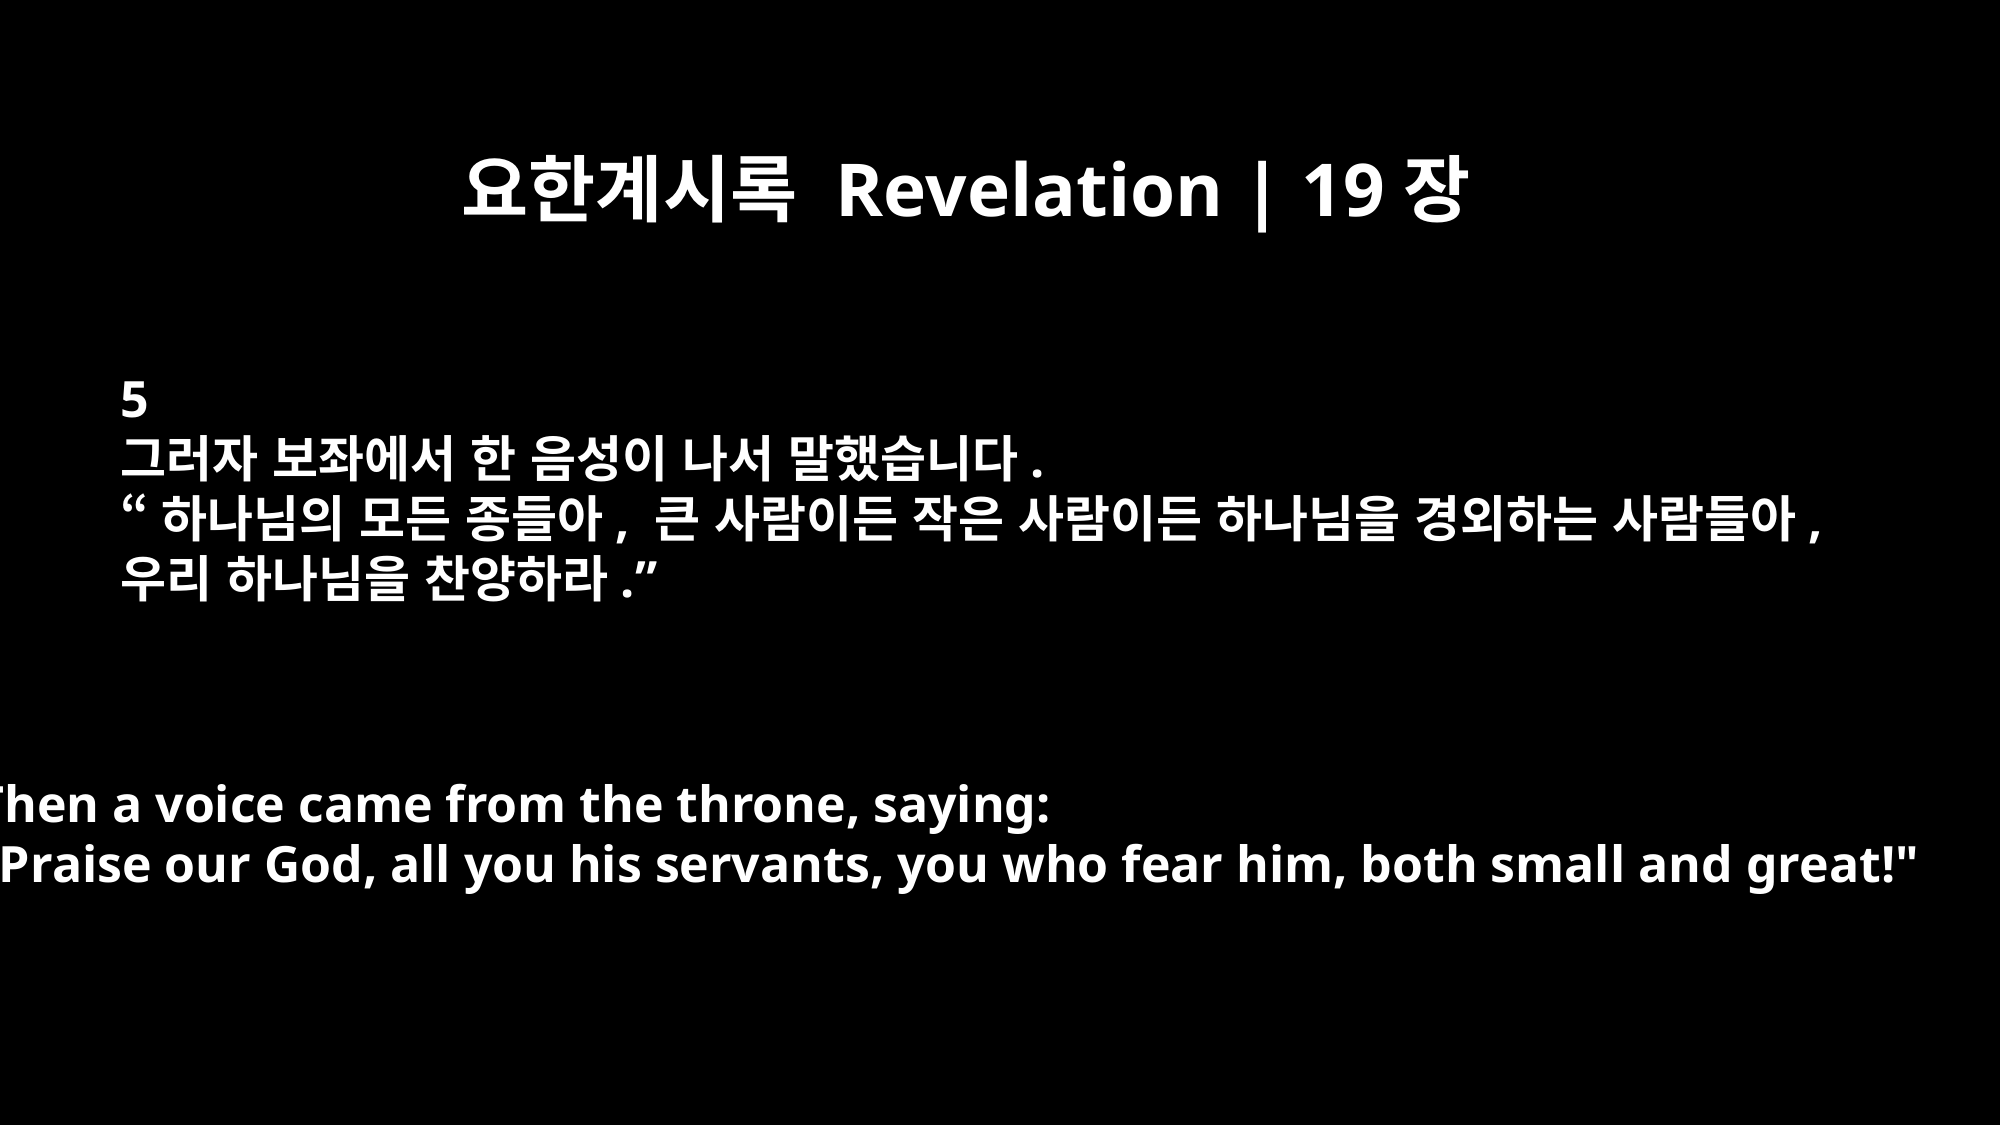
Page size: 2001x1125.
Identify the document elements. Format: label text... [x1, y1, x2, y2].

text_box Then a voice came from the throne, saying: "Praise our God, all you his servants, you who fear him, both small and great!" [0, 764, 1935, 900]
text_box 5 그러자 보좌에서 한 음성이 나서 말했습니다. “하나님의 모든 종들아, 큰 사람이든 작은 사람이든 하나님을 경외하는 사람들아, 우리 하나님을 찬양하라.” [106, 359, 1839, 615]
text_box 요한계시록 Revelation | 19장 [446, 136, 1486, 239]
